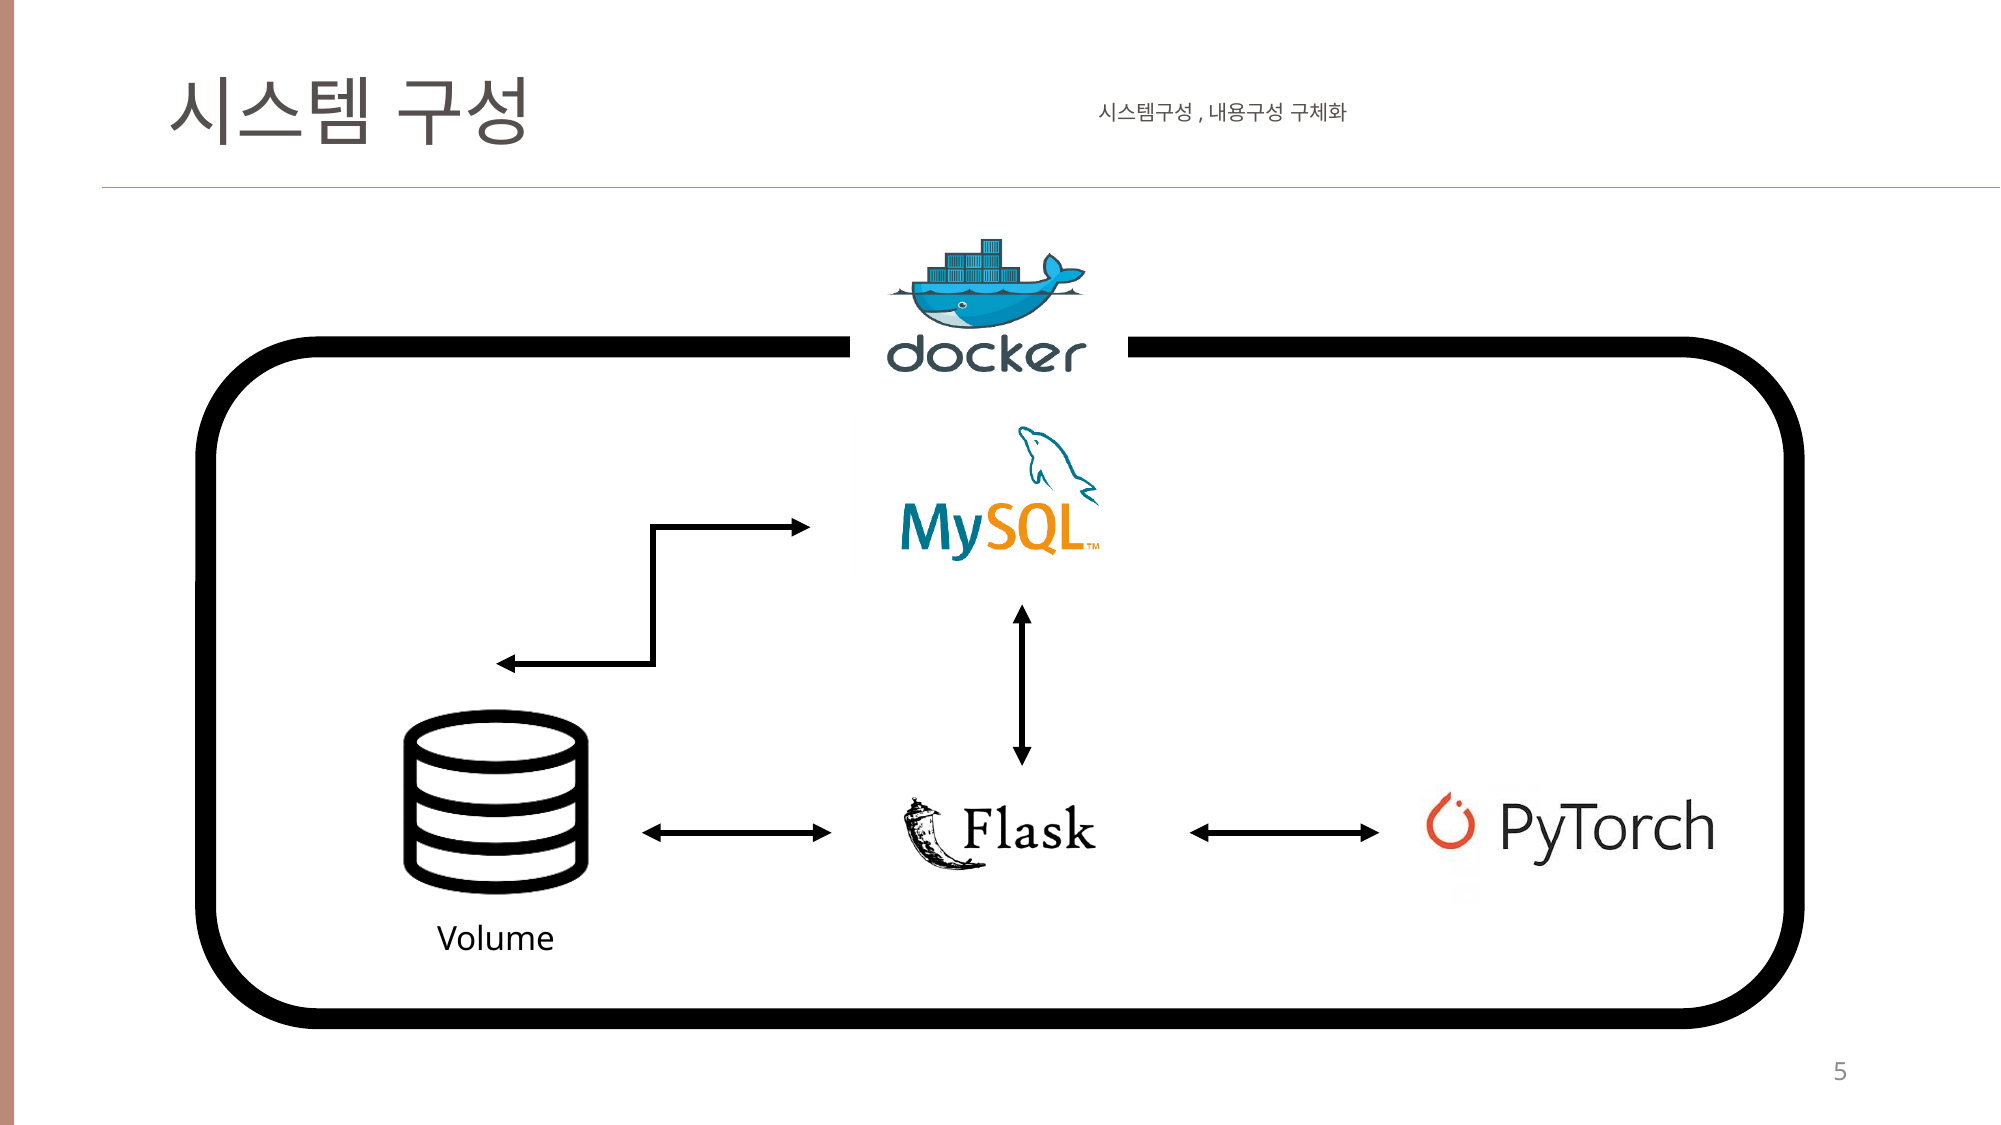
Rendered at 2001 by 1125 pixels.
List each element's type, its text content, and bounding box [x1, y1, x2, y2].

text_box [496, 527, 811, 664]
text_box Volume [407, 909, 586, 965]
picture [810, 725, 1190, 940]
picture [850, 209, 1128, 402]
picture [1420, 753, 1722, 905]
slide_number 5 [1412, 1042, 1863, 1103]
text_box 시스템 구성 [152, 57, 549, 163]
picture [854, 411, 1146, 576]
text_box [0, 0, 15, 1125]
text_box 시스템구성,내용구성 구체화 [1083, 92, 1674, 133]
text_box [204, 345, 1796, 1020]
picture [393, 699, 599, 905]
